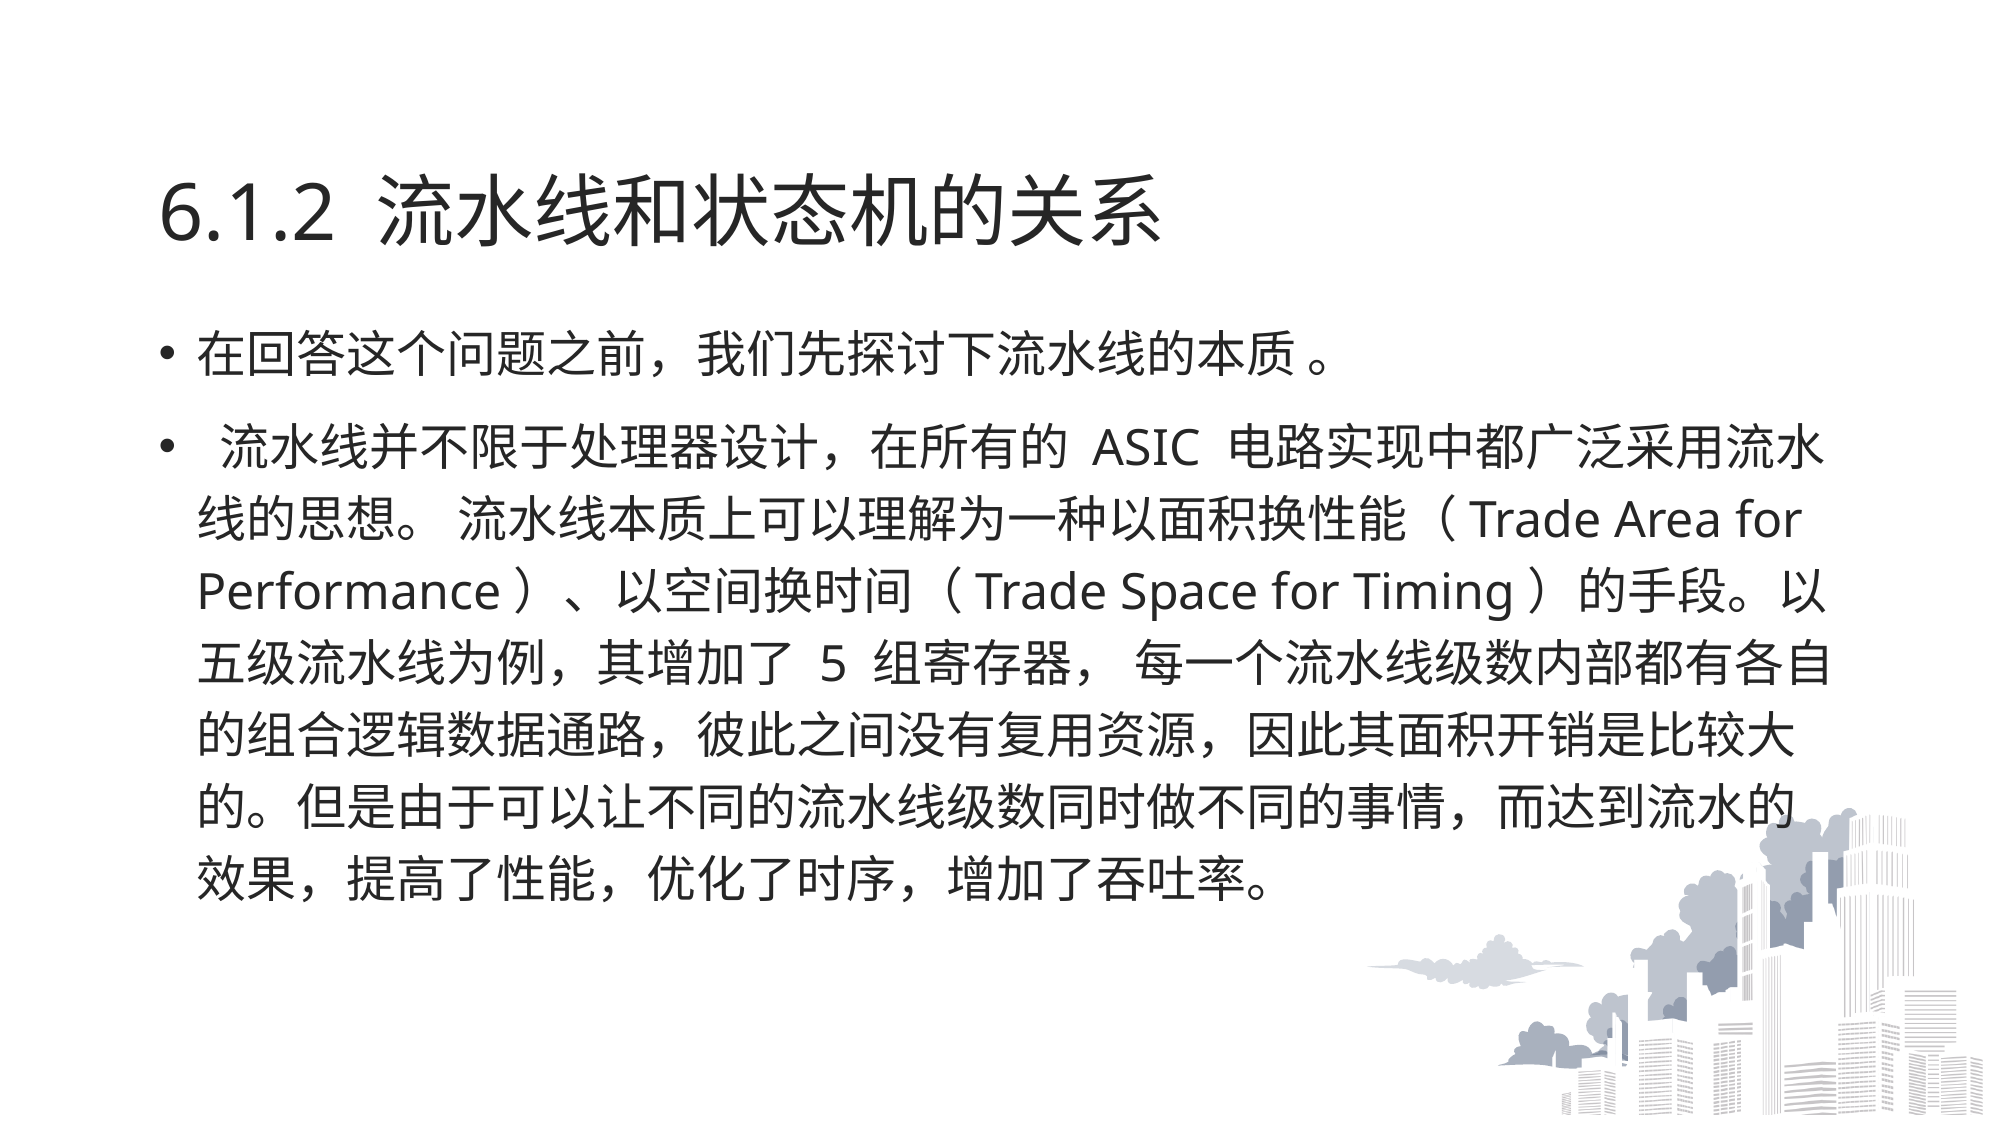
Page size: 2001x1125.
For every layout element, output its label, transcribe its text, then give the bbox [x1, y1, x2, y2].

list 在回答这个问题之前，我们先探讨下流水线的本质 。 流水线并不限于处理器设计，在所有的 ASIC 电路实现中都广泛采用流水线的思想。 流水线本质上可以理解为一种以面积换性能（Trade Area for Performance）、以空间换时间（Trade Space for Timing）的手段。以五级流水线为例，其增加了 5 组寄存器， 每一个流水线级数内部都有各自的组合逻辑数据通路，彼此之间没有复用资源，因此其面积开销是比较大的。但是由于可以让不同的流水线级数同时做不同的事情，而达到流水的效果，提高了性能，优化了时序，增加了吞吐率。 [143, 360, 1857, 1012]
title 6.1.2 流水线和状态机的关系 [143, 134, 1857, 360]
